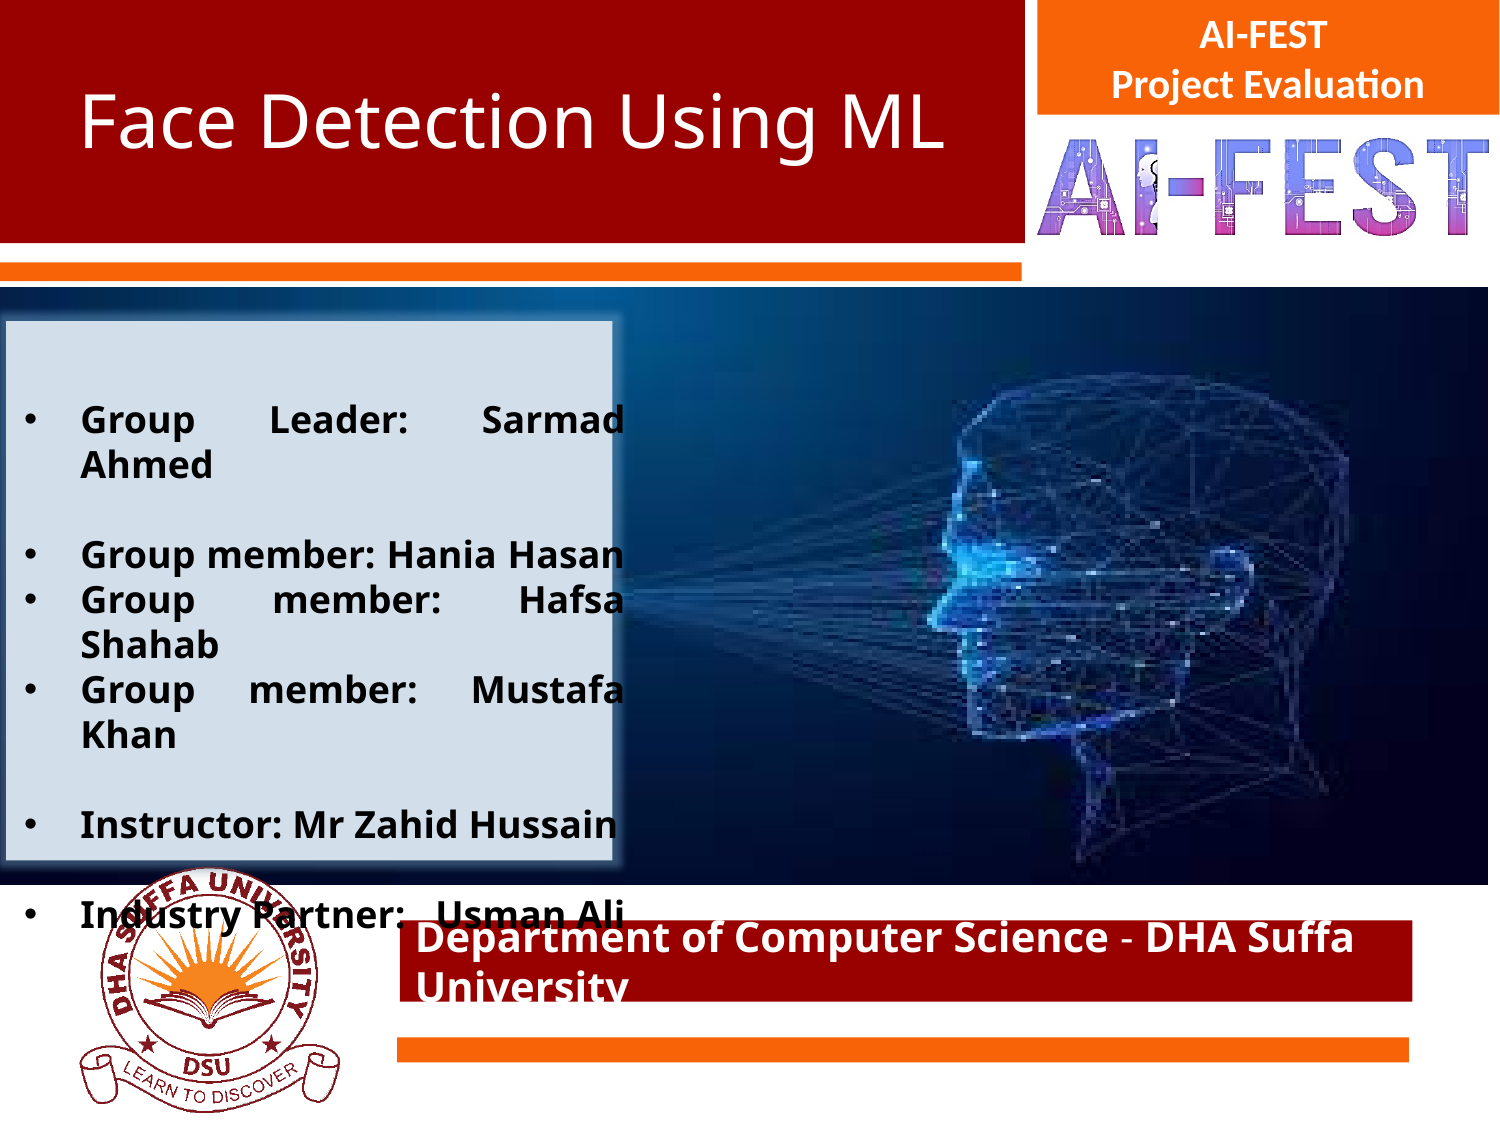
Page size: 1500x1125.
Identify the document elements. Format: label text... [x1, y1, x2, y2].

text_box Group Leader: Sarmad Ahmed Group member: Hania Hasan Group member: Hafsa Shahab Group member: Mustafa Khan Instructor: Mr Zahid Hussain Industry Partner: Usman Ali [349, 895, 641, 989]
text_box AI-FEST Project Evaluation [1037, 0, 1500, 115]
text_box [0, 261, 1023, 283]
text_box Group Leader: Sarmad Ahmed Group member: Hania Hasan Group member: Hafsa Shahab Group member: Mustafa Khan Instructor: Mr Zahid Hussain Industry Partner: Usman Ali [9, 895, 68, 989]
picture [0, 287, 1488, 1125]
picture [1029, 125, 1500, 251]
text_box Face Detection Using ML [0, 0, 1027, 245]
text_box Department of Computer Science - DHA Suffa University [398, 919, 1414, 1003]
text_box [396, 1036, 1411, 1064]
